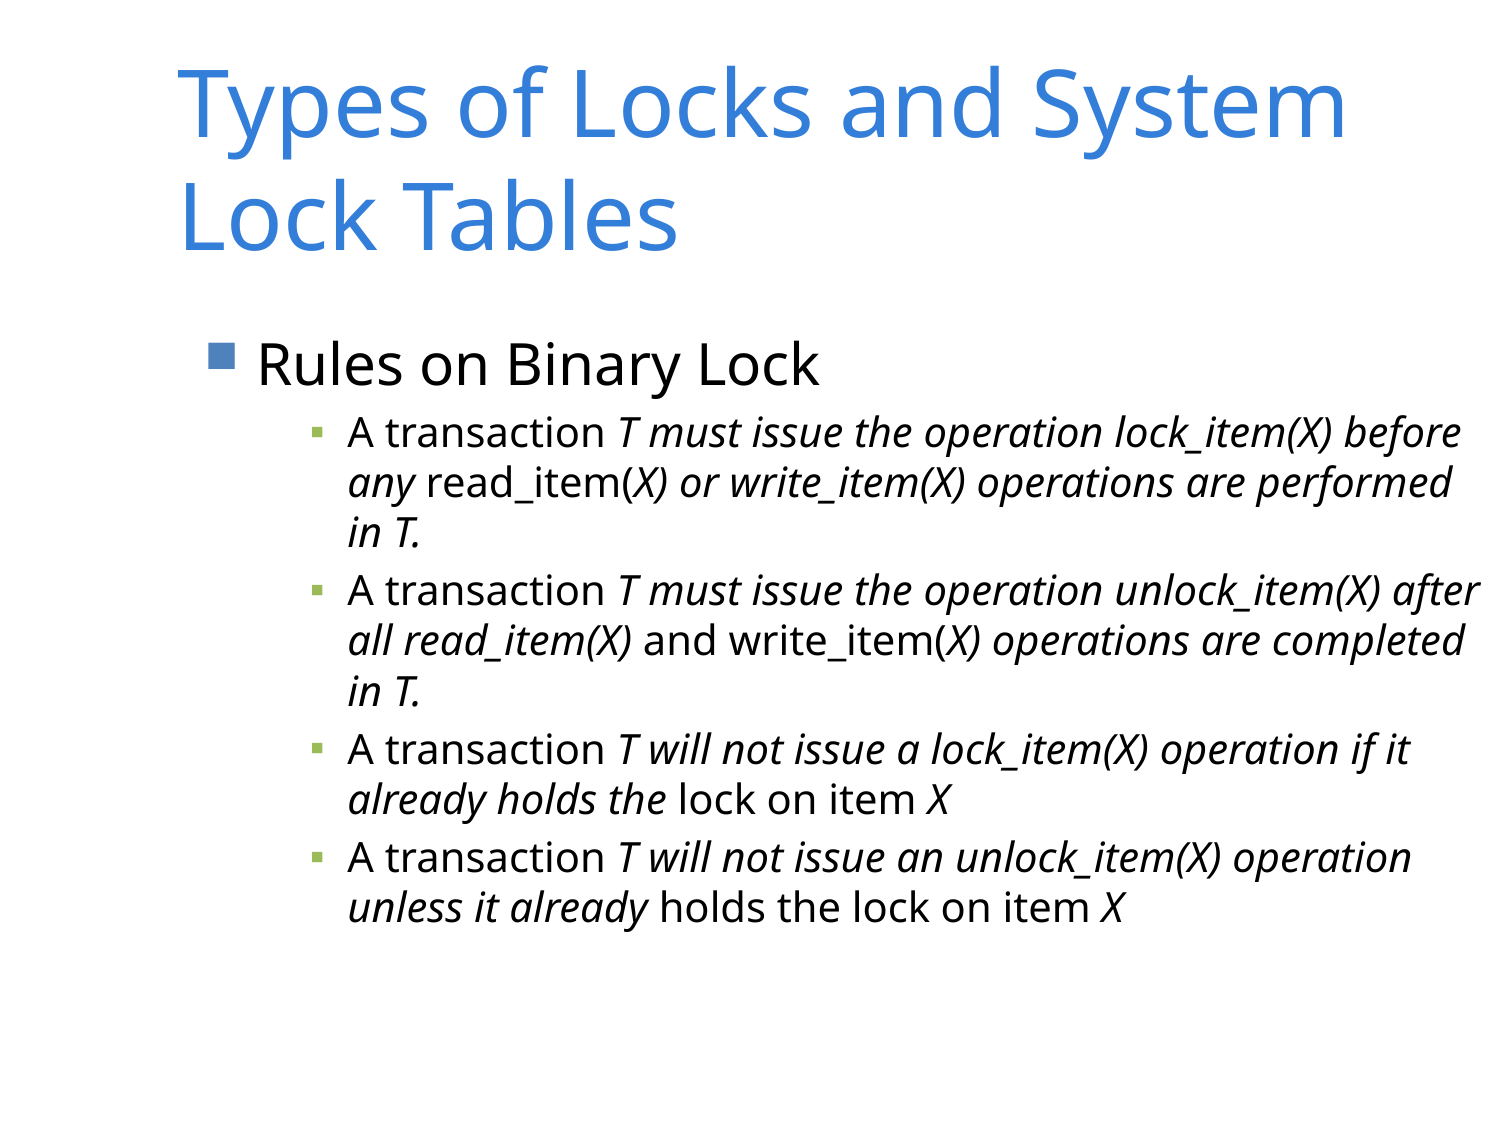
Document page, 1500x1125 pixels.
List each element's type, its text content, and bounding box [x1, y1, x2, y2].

title Types of Locks and System Lock Tables [162, 31, 1500, 282]
list Rules on Binary Lock A transaction T must issue the operation lock_item(X) before any read_item(X) or write_item(X) operations are performed in T. A transaction T must issue the operation unlock_item(X) after all read_item(X) and write_item(X) operations are completed in T. A transaction T will not issue a lock_item(X) operation if it already holds the lock on item X A transaction T will not issue an unlock_item(X) operation unless it already holds the lock on item X [174, 312, 1500, 1063]
